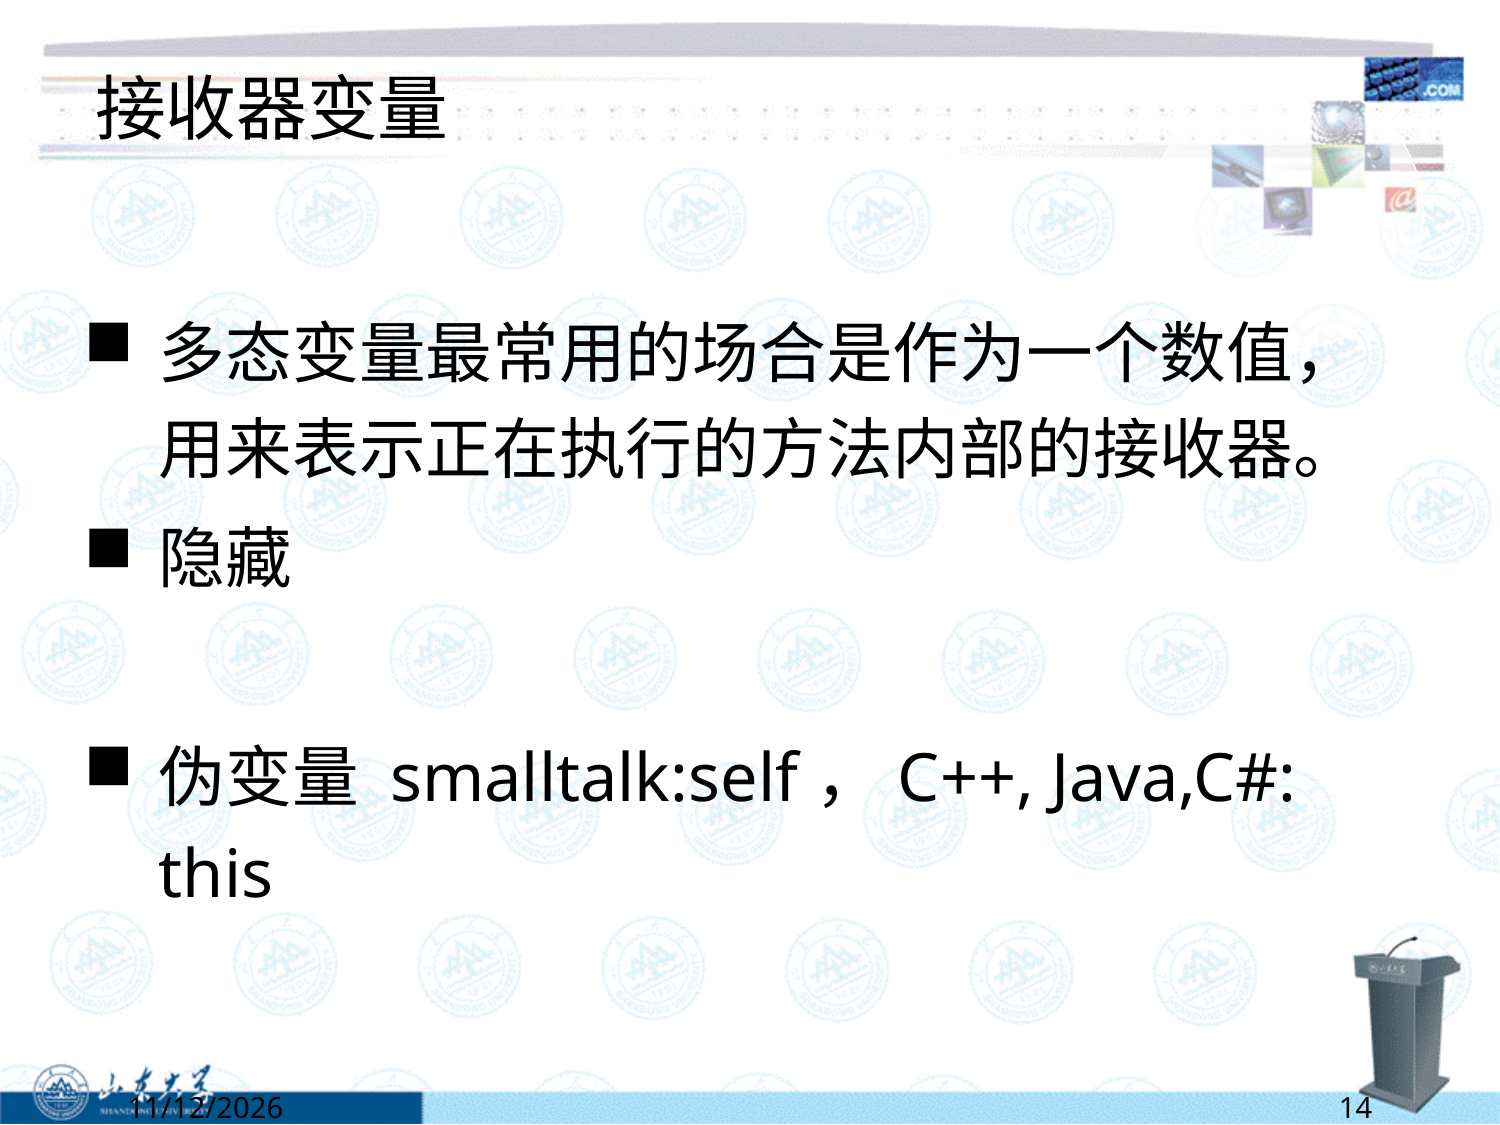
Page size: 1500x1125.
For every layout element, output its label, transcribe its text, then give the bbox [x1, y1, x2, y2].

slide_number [112, 1082, 425, 1125]
slide_number 14 [1074, 1082, 1388, 1125]
title 接收器变量 [79, 30, 1355, 181]
picture [0, 1, 1500, 1124]
list 多态变量最常用的场合是作为一个数值，用来表示正在执行的方法内部的接收器。 隐藏 伪变量 smalltalk:self，C++, Java,C#: this [0, 287, 1441, 1071]
